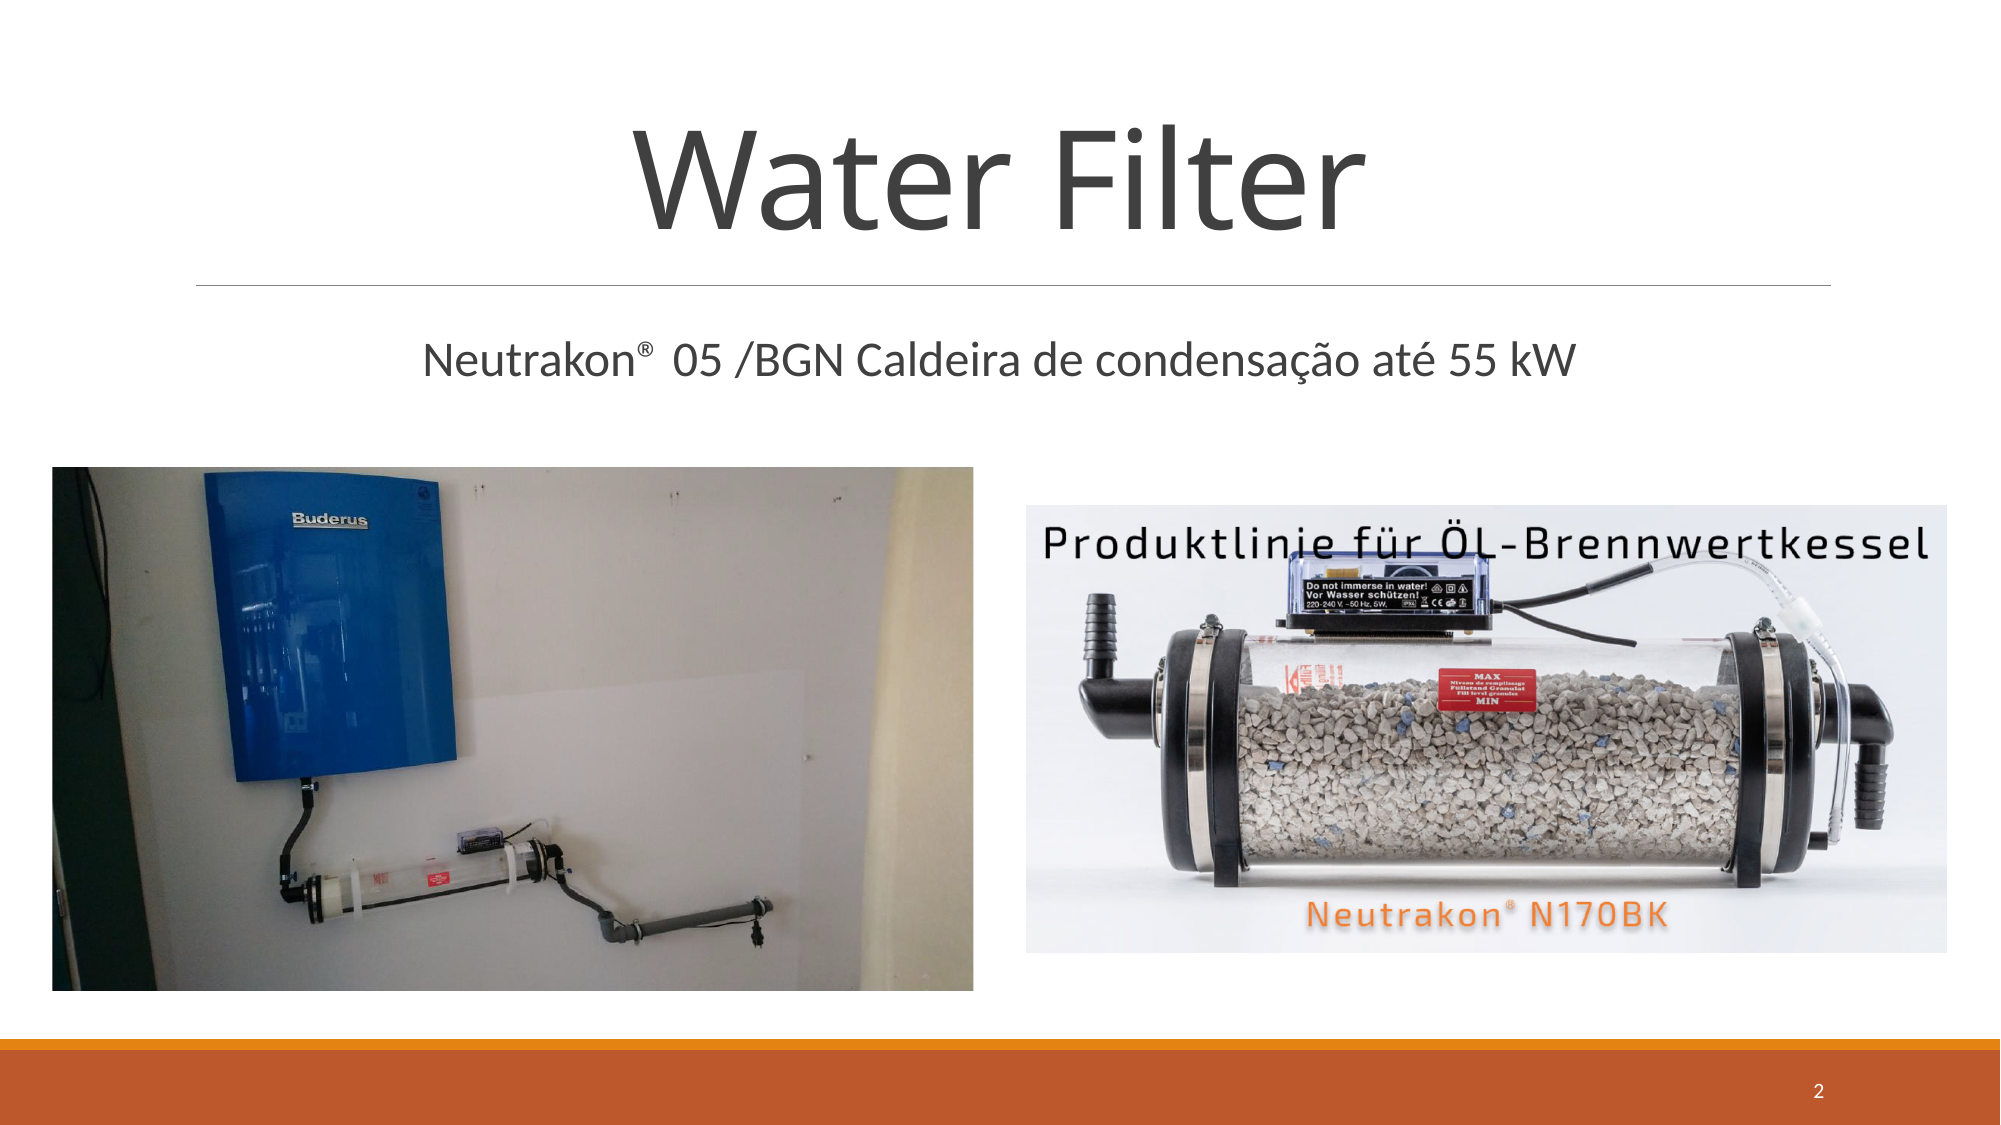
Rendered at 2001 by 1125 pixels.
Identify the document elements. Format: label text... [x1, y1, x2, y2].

title Water Filter [104, 75, 1895, 300]
picture [51, 467, 974, 992]
slide_number 2 [1624, 1059, 1840, 1120]
list Neutrakon® 05 /BGN Caldeira de condensação até 55 kW [104, 315, 1895, 406]
picture [1025, 505, 1948, 954]
